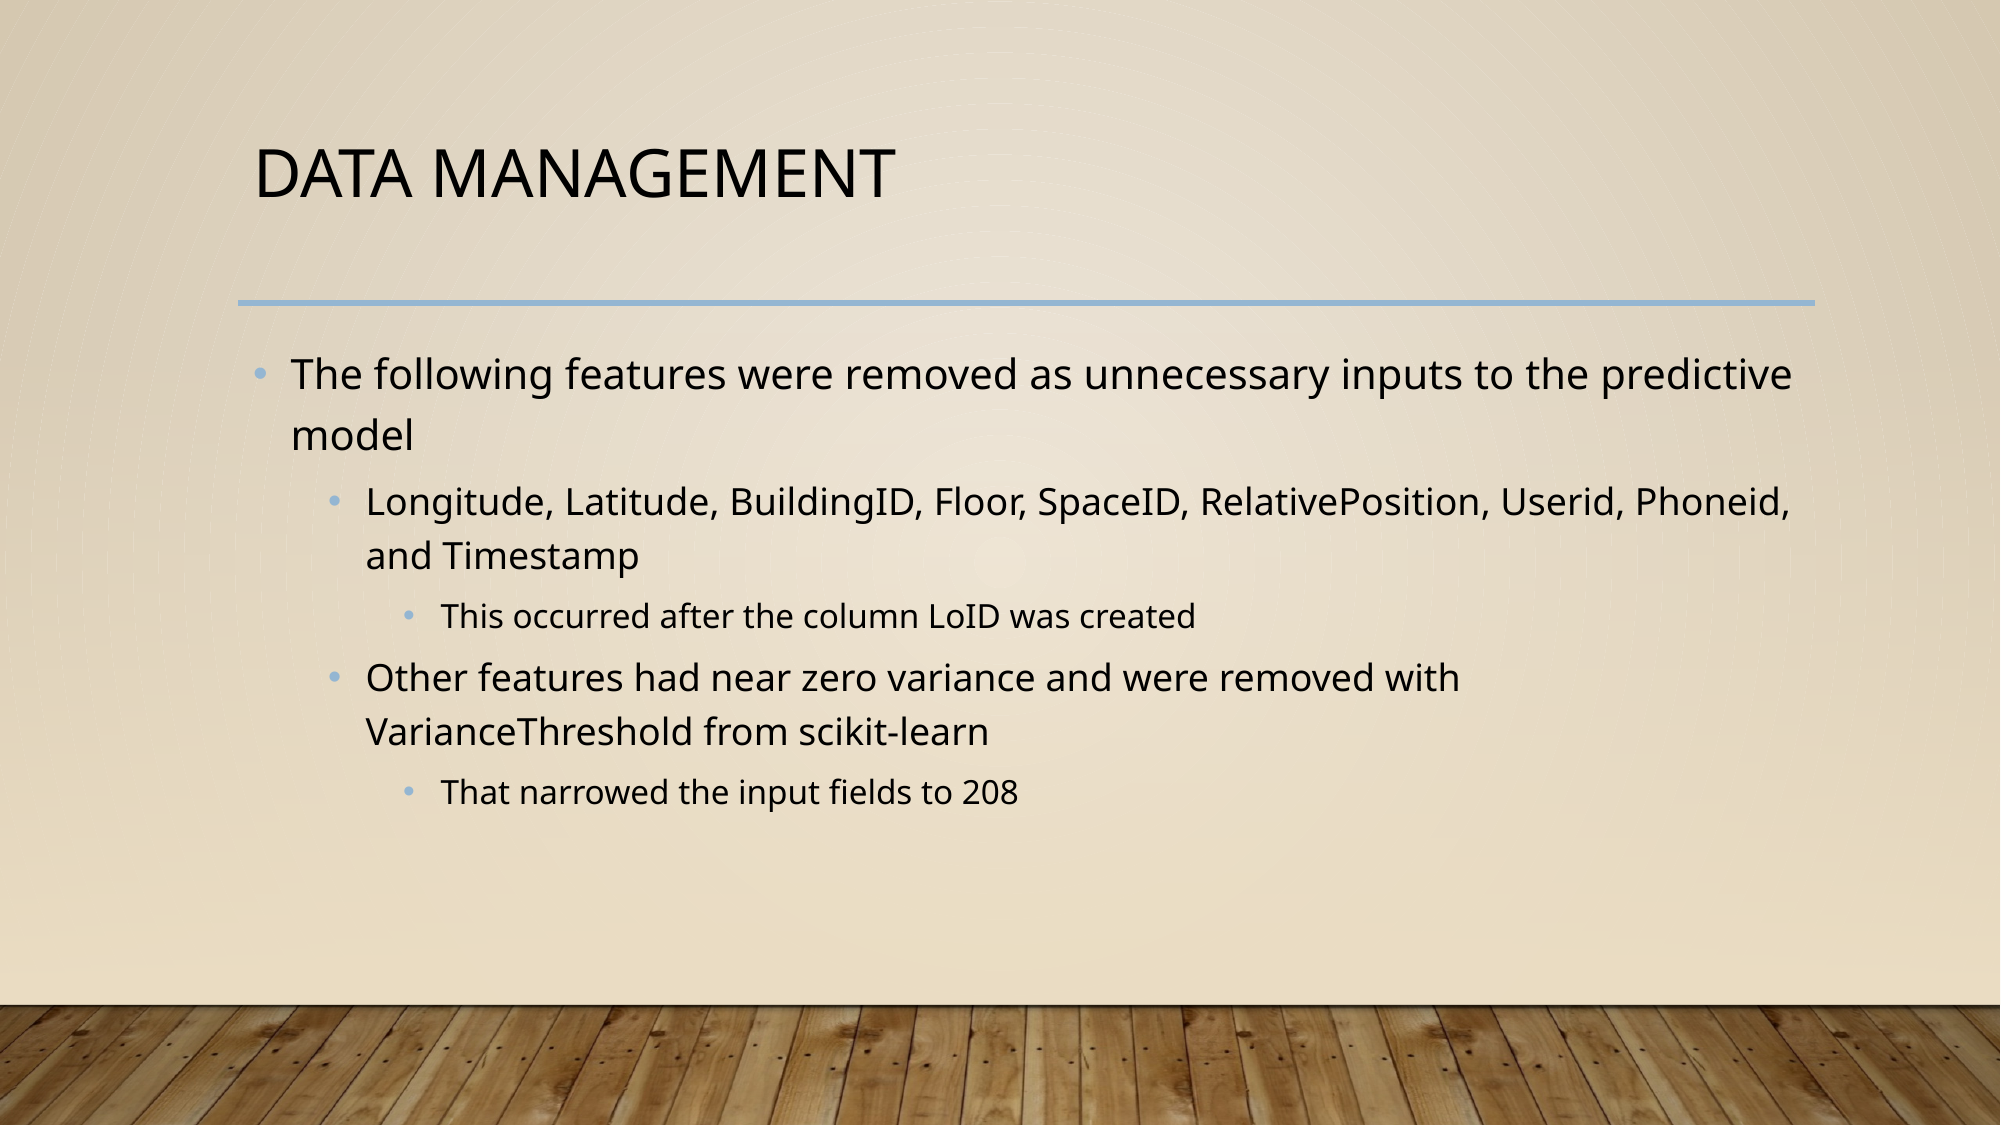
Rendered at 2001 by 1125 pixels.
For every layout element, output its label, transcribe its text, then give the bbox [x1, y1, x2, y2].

list The following features were removed as unnecessary inputs to the predictive model Longitude, Latitude, BuildingID, Floor, SpaceID, RelativePosition, Userid, Phoneid, and Timestamp This occurred after the column LoID was created Other features had near zero variance and were removed with VarianceThreshold from scikit-learn That narrowed the input fields to 208 [238, 330, 1814, 897]
title Data management [238, 131, 1814, 305]
picture [0, 1005, 2000, 1125]
